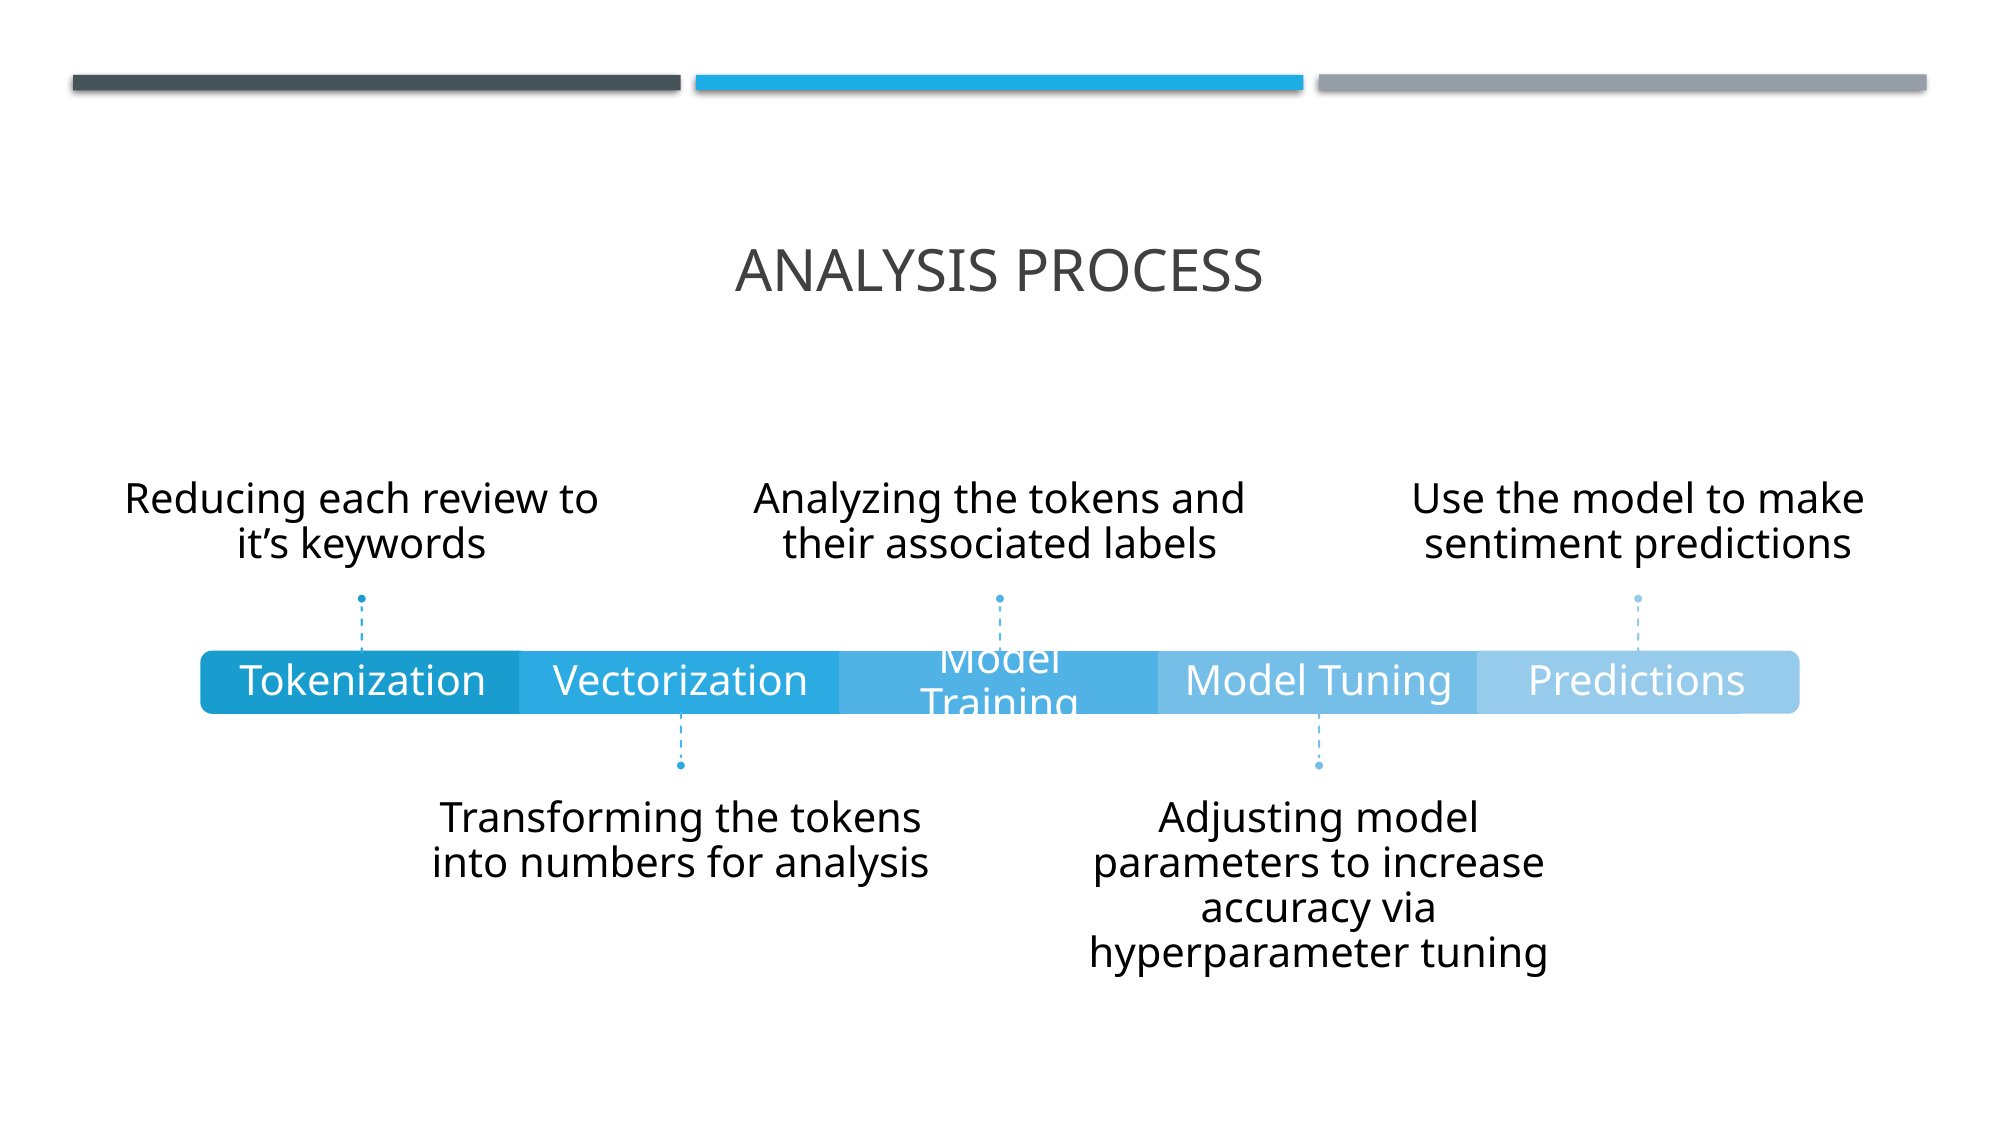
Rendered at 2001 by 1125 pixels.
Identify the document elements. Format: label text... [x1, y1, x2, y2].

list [94, 383, 1906, 981]
title Analysis process [95, 115, 1905, 311]
